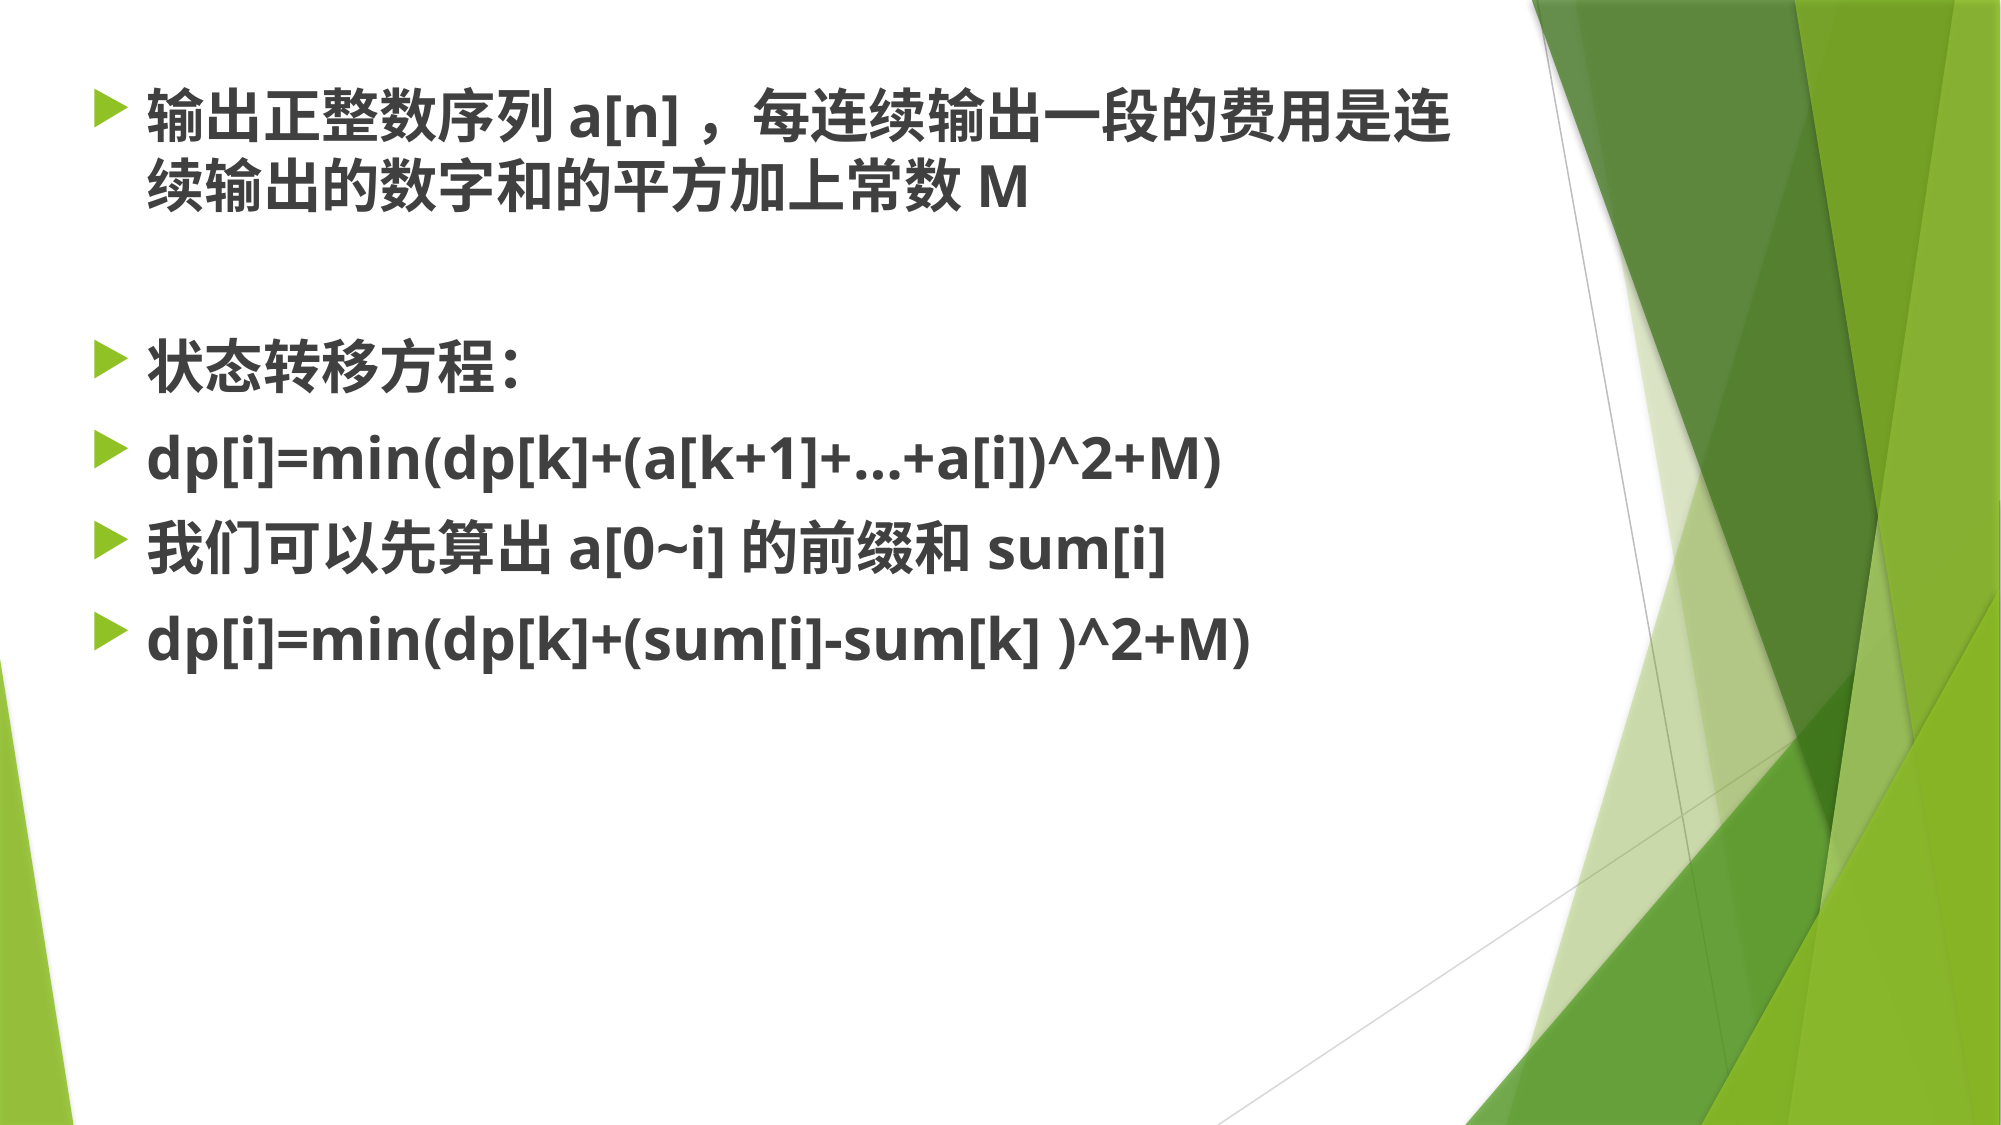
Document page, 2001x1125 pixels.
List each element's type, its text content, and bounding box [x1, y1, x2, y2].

list 输出正整数序列a[n]，每连续输出一段的费用是连续输出的数字和的平方加上常数M 状态转移方程： dp[i]=min(dp[k]+(a[k+1]+…+a[i])^2+M) 我们可以先算出a[0~i]的前缀和sum[i] dp[i]=min(dp[k]+(sum[i]-sum[k] )^2+M) [75, 71, 1486, 1048]
